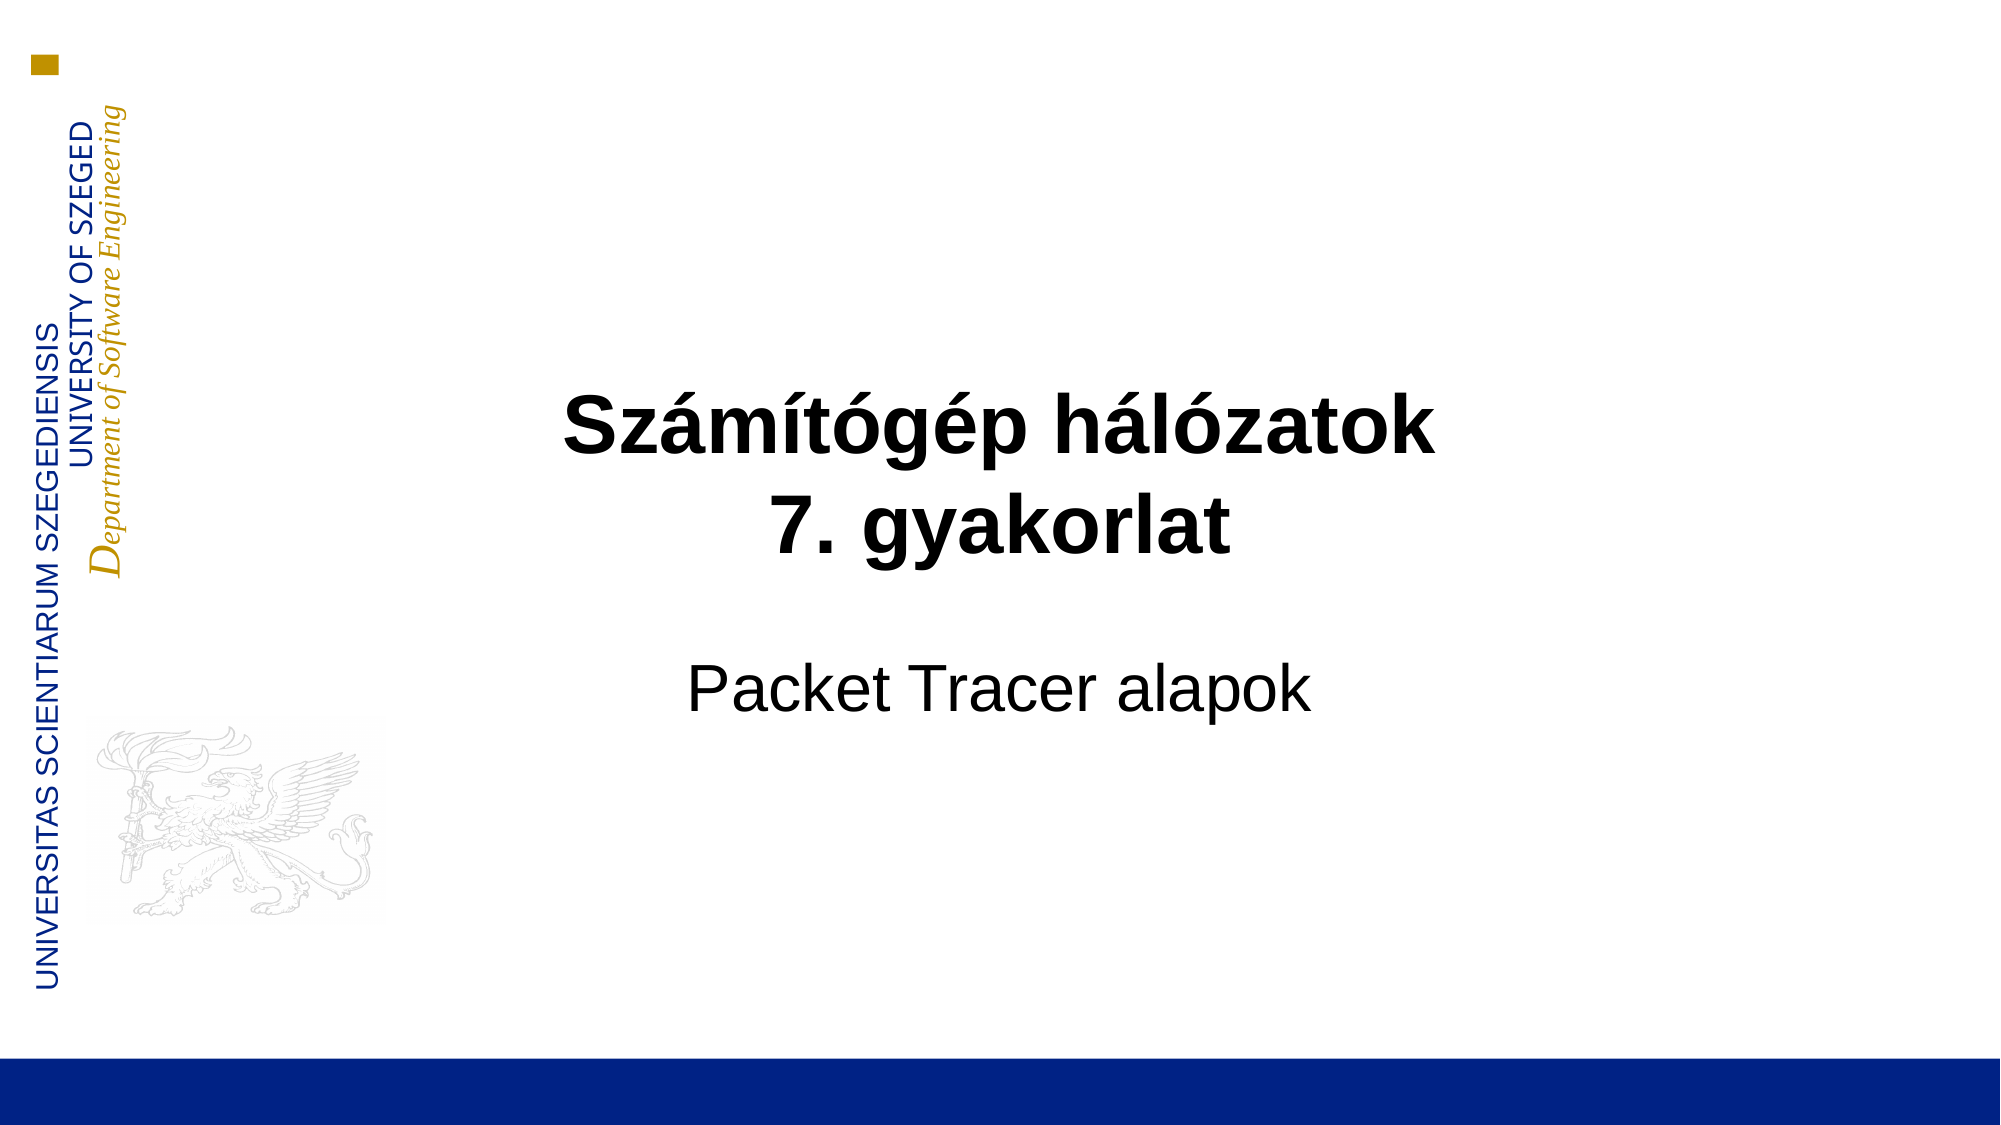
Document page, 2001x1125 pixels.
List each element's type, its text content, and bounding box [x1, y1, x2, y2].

title Számítógép hálózatok 7. gyakorlat [149, 349, 1851, 591]
subtitle Packet Tracer alapok [299, 637, 1701, 926]
